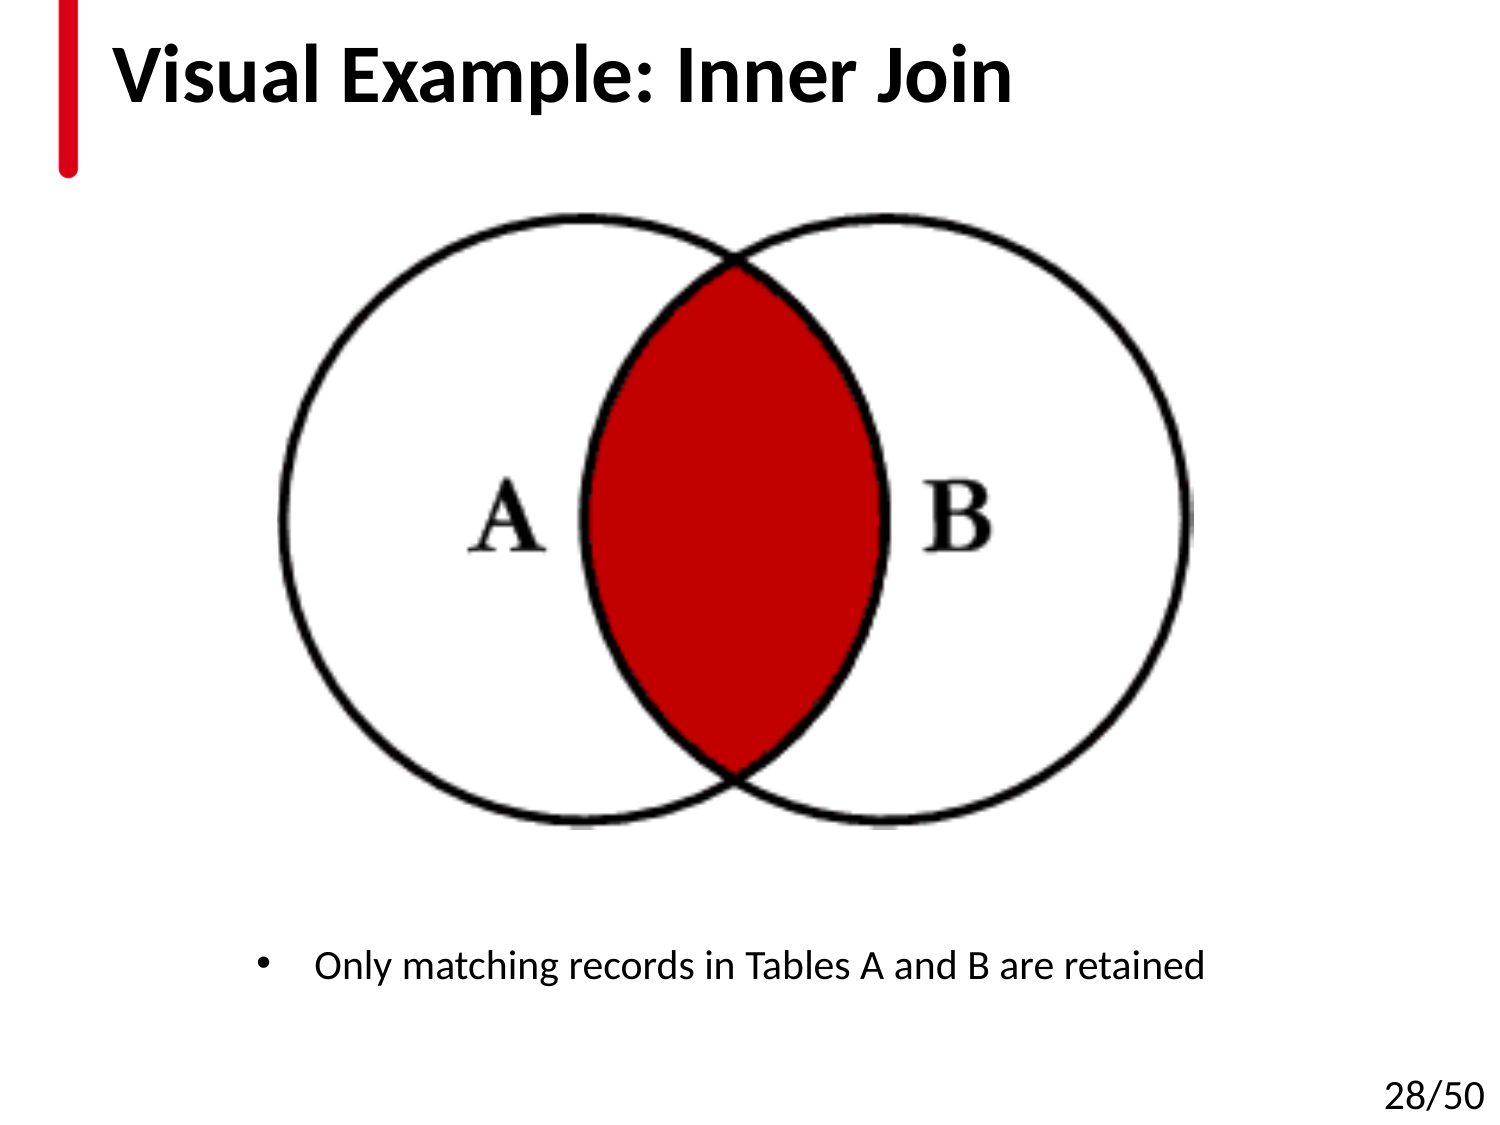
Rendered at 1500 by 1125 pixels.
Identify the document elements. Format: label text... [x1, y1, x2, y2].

title Visual Example: Inner Join [97, 0, 1425, 138]
text_box Only matching records in Tables A and B are retained [241, 929, 1282, 1000]
picture [276, 211, 1194, 831]
picture [57, 0, 81, 200]
